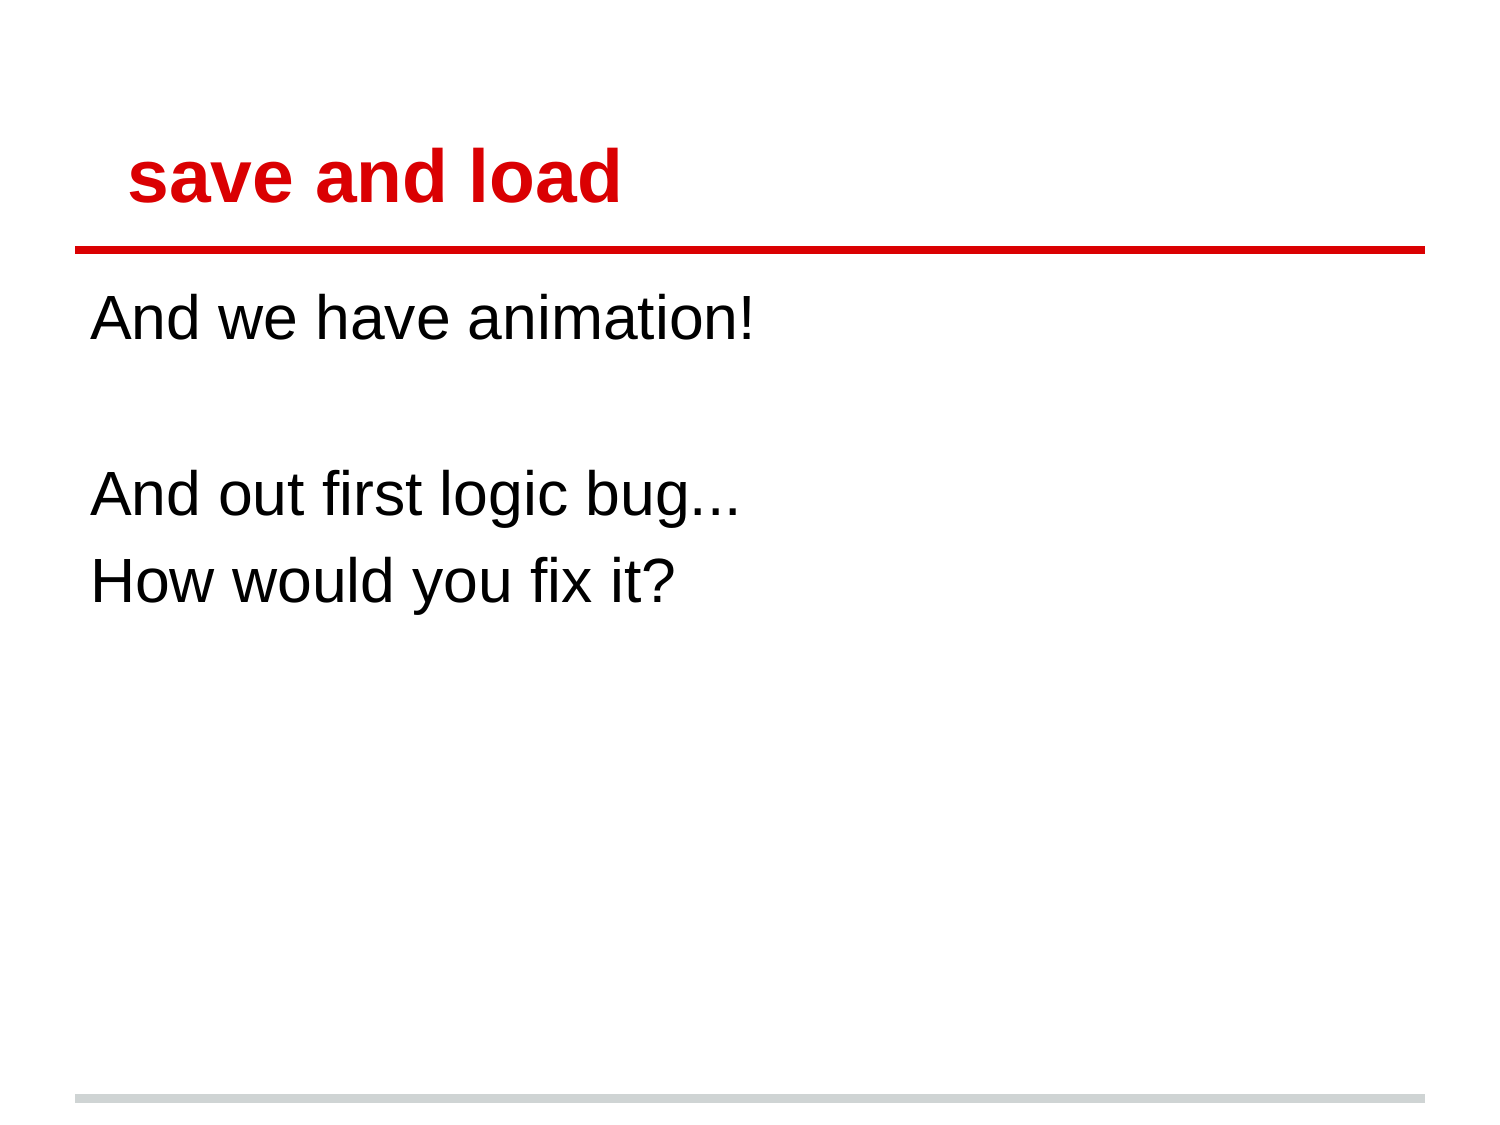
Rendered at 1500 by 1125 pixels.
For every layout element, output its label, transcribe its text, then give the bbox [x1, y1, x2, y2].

list And we have animation! And out first logic bug... How would you fix it? [75, 262, 1425, 931]
title save and load [75, 14, 1425, 233]
